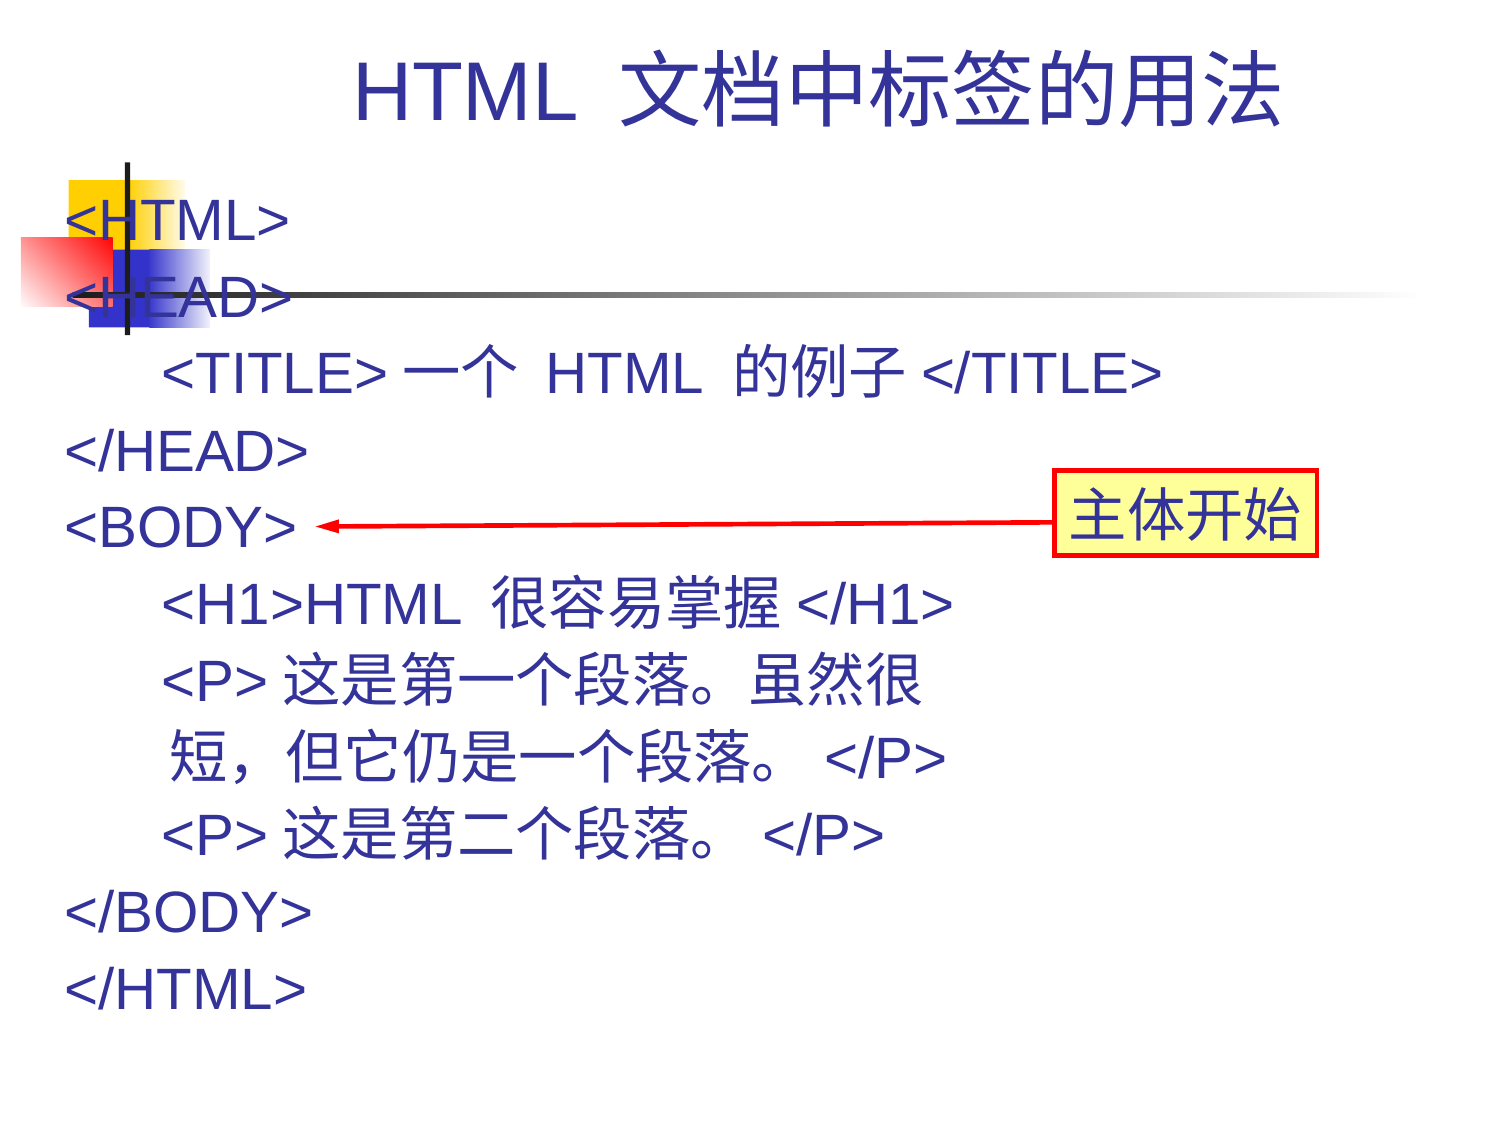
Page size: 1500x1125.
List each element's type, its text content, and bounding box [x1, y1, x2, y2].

text_box [315, 520, 1053, 533]
title HTML 文档中标签的用法 [188, 7, 1468, 145]
text_box <HTML> <HEAD> <TITLE>一个 HTML 的例子</TITLE> </HEAD> <BODY> <H1>HTML 很容易掌握</H1> <P>这是第一个段落。虽然很 短，但它仍是一个段落。</P> <P>这是第二个段落。</P> </BODY> </HTML> [49, 167, 1436, 1029]
text_box 主体开始 [1054, 470, 1317, 556]
